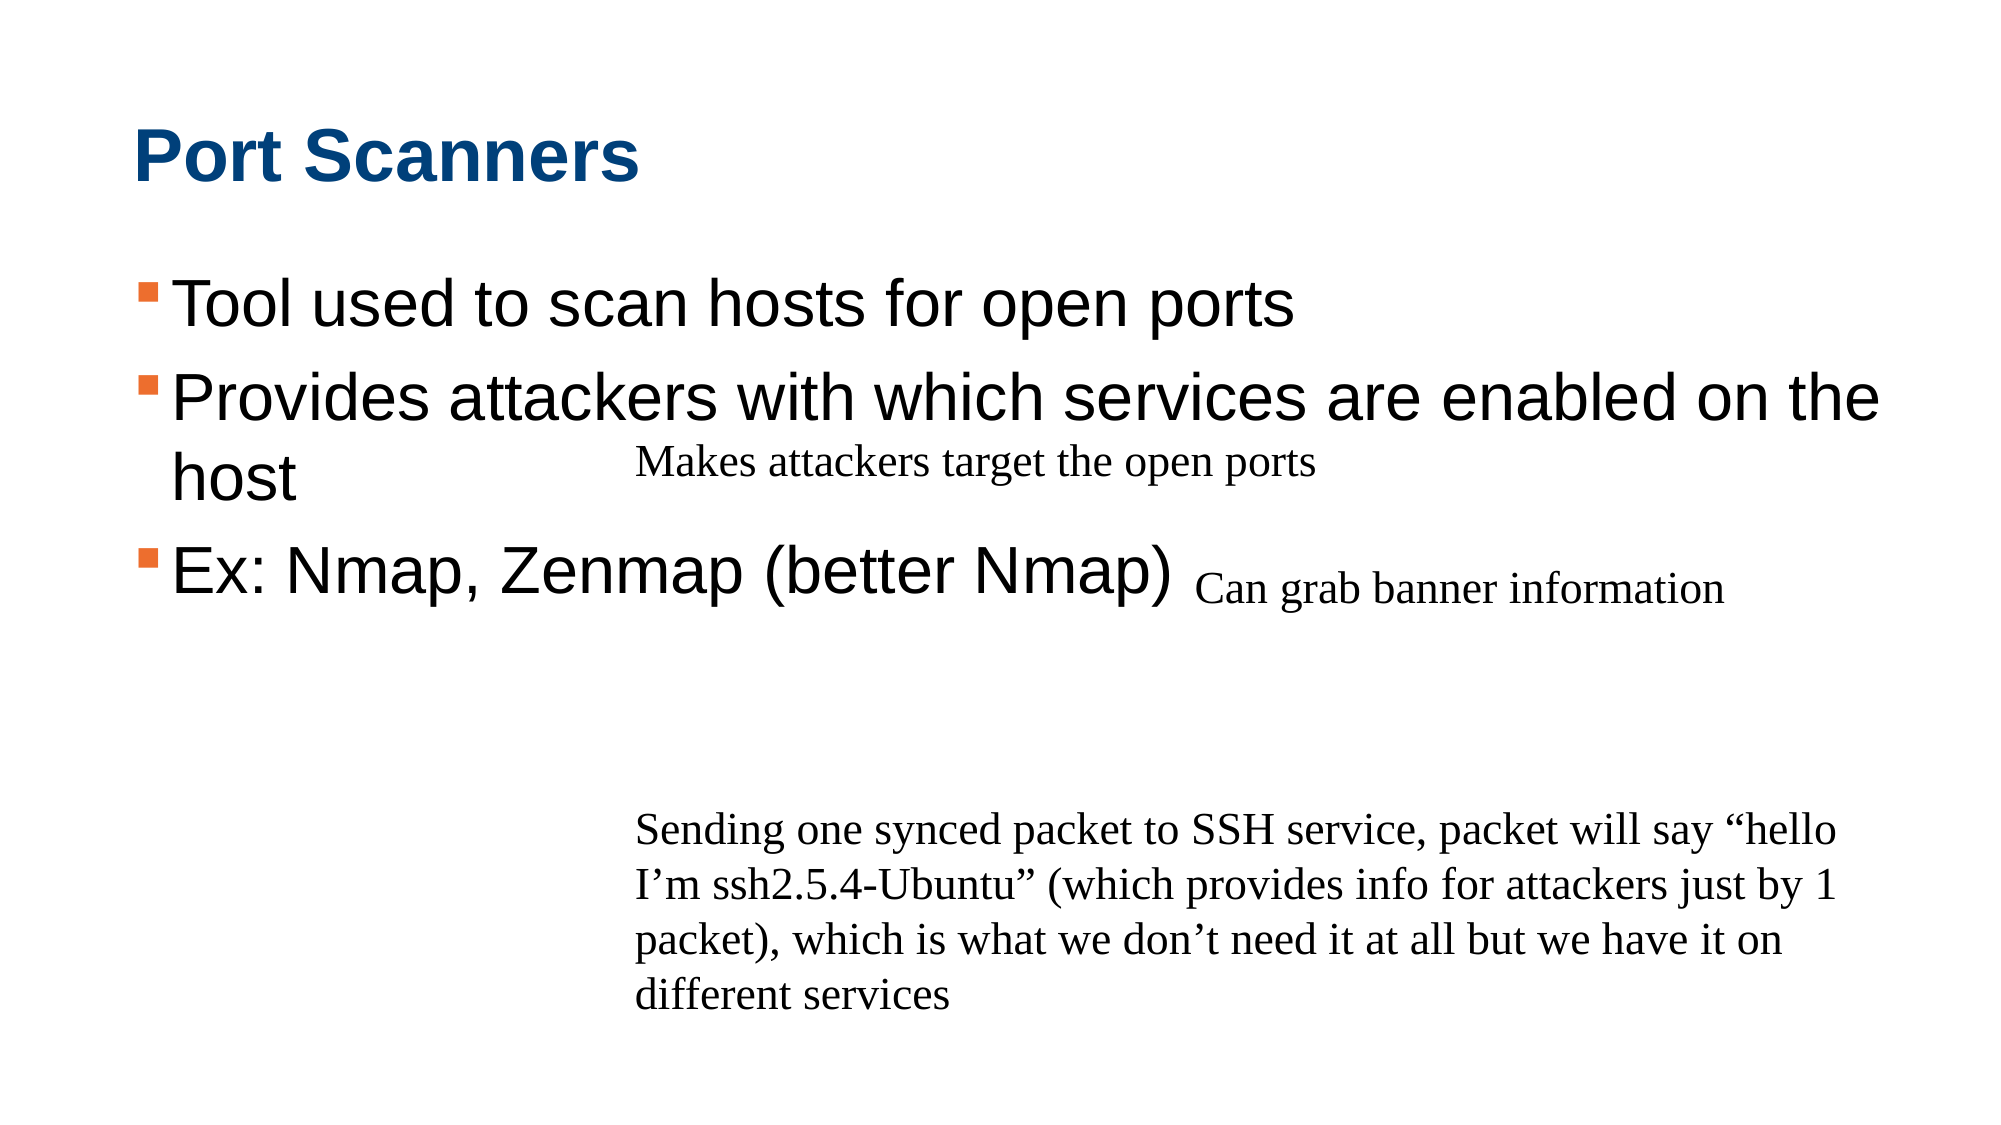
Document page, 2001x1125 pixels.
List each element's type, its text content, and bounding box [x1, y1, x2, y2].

title Port Scanners [117, 49, 1934, 252]
text_box Makes attackers target the open ports [620, 422, 1865, 493]
text_box Sending one synced packet to SSH service, packet will say “hello I’m ssh2.5.4-Ubuntu” (which provides info for attackers just by 1 packet), which is what we don’t need it at all but we have it on different services [620, 791, 1865, 1027]
text_box Can grab banner information [1179, 550, 2000, 621]
list Tool used to scan hosts for open ports Provides attackers with which services are enabled on the host Ex: Nmap, Zenmap (better Nmap) [117, 252, 1934, 976]
